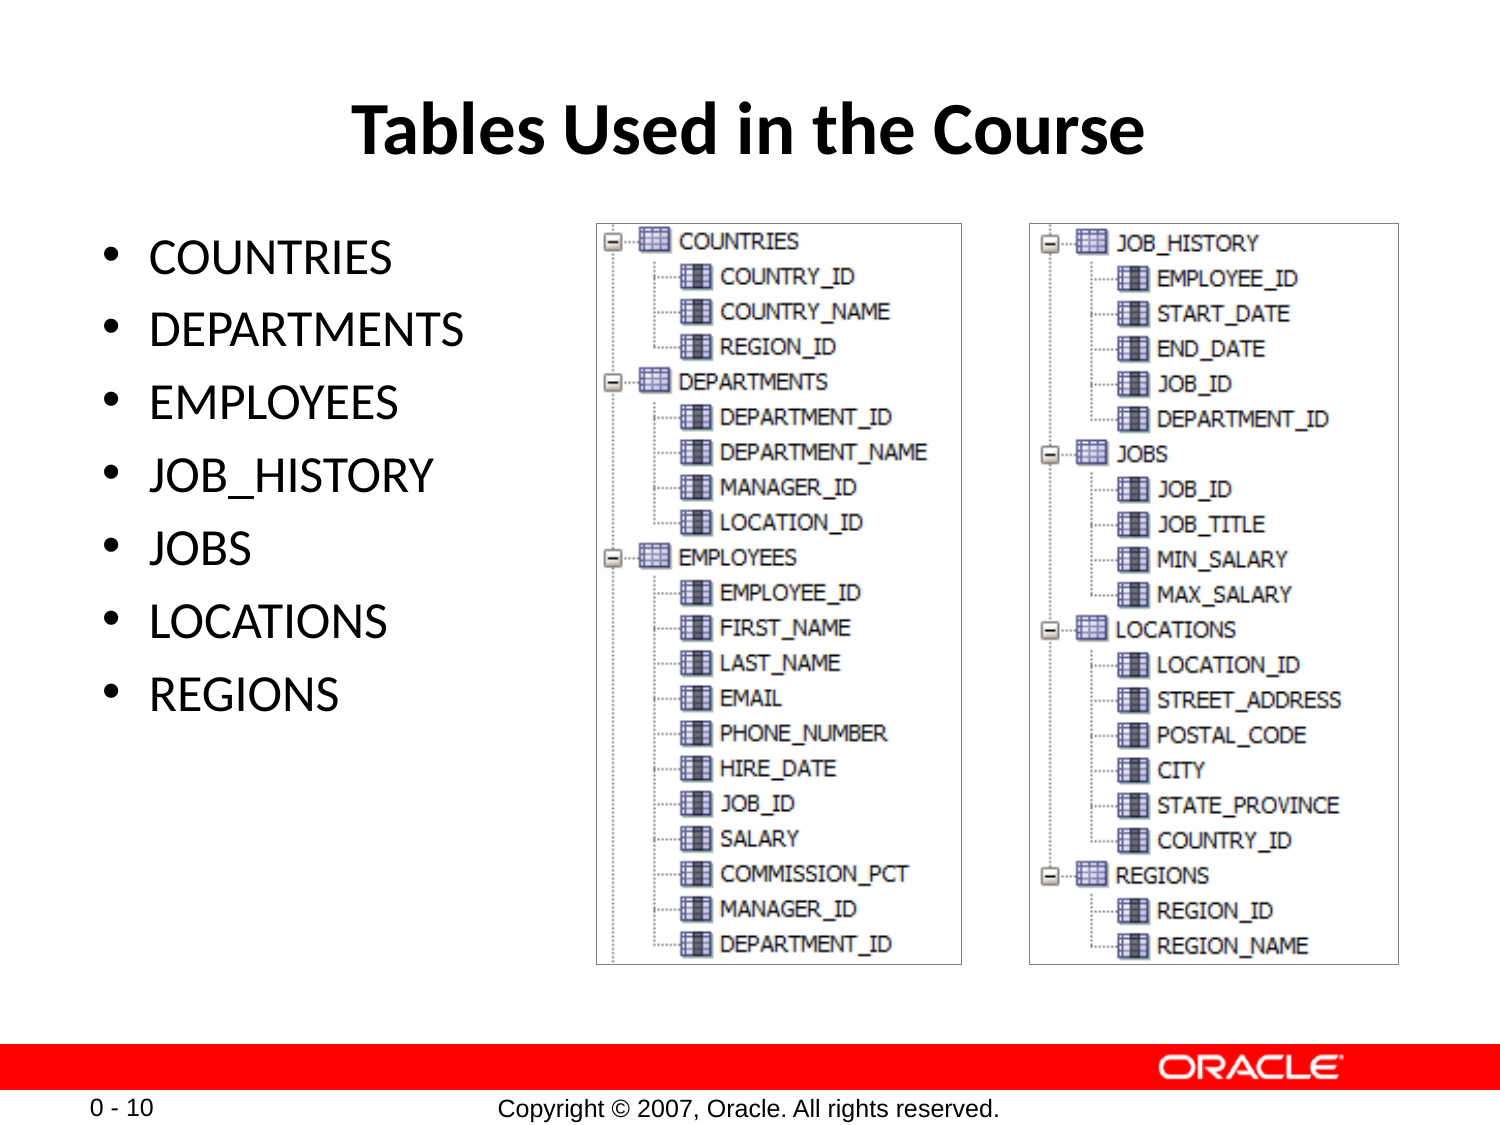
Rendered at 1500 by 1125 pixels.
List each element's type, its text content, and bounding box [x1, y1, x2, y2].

list COUNTRIES DEPARTMENTS EMPLOYEES JOB_HISTORY JOBS LOCATIONS REGIONS [99, 219, 1400, 742]
picture [1029, 223, 1400, 965]
title Tables Used in the Course [99, 52, 1400, 197]
picture [0, 1044, 1500, 1090]
picture [596, 223, 963, 965]
